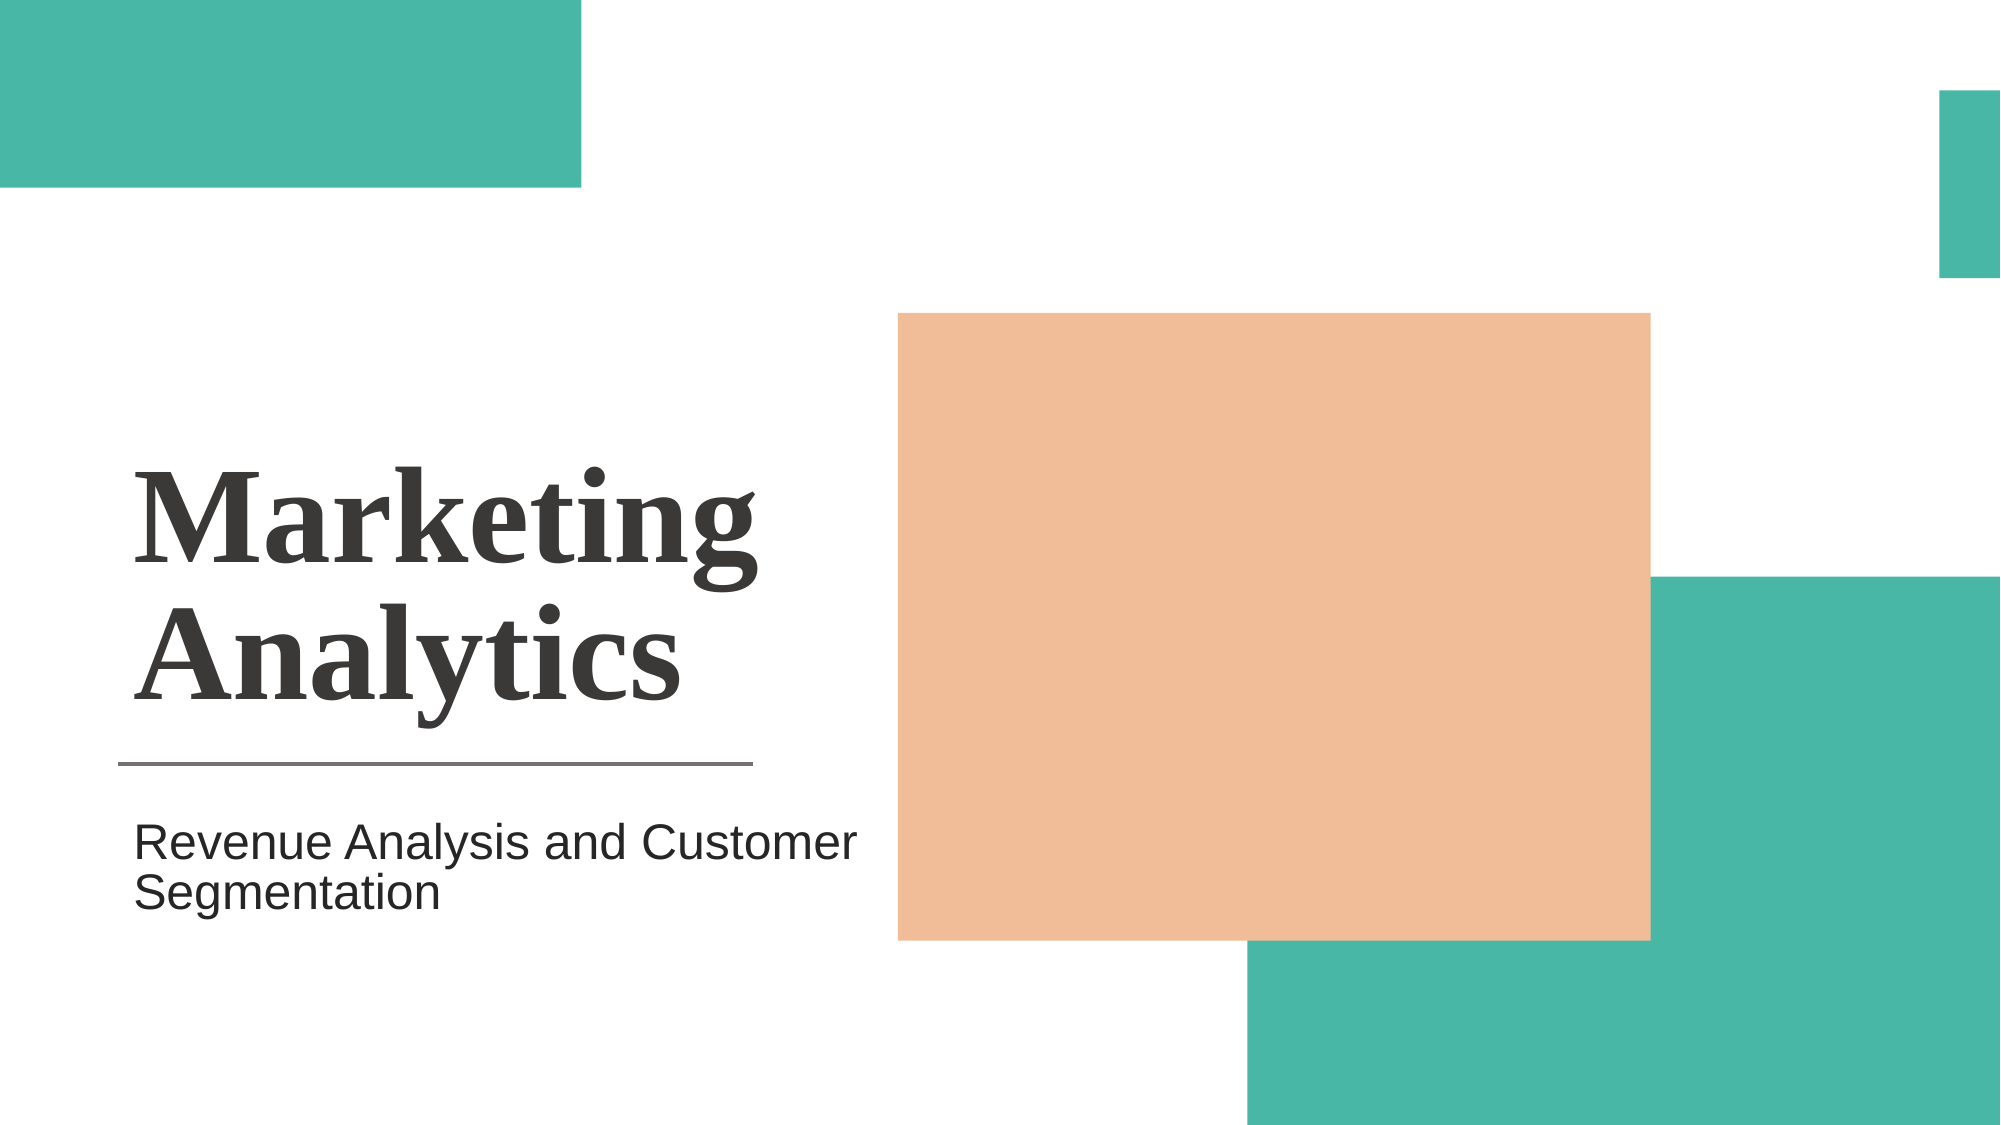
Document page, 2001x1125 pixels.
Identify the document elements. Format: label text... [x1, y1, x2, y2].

text_box [1246, 576, 2000, 1125]
text_box [0, 0, 582, 189]
text_box Revenue Analysis and Customer Segmentation [118, 812, 979, 1000]
text_box Marketing Analytics [118, 378, 897, 735]
text_box [897, 312, 1652, 942]
text_box [1938, 89, 2000, 279]
